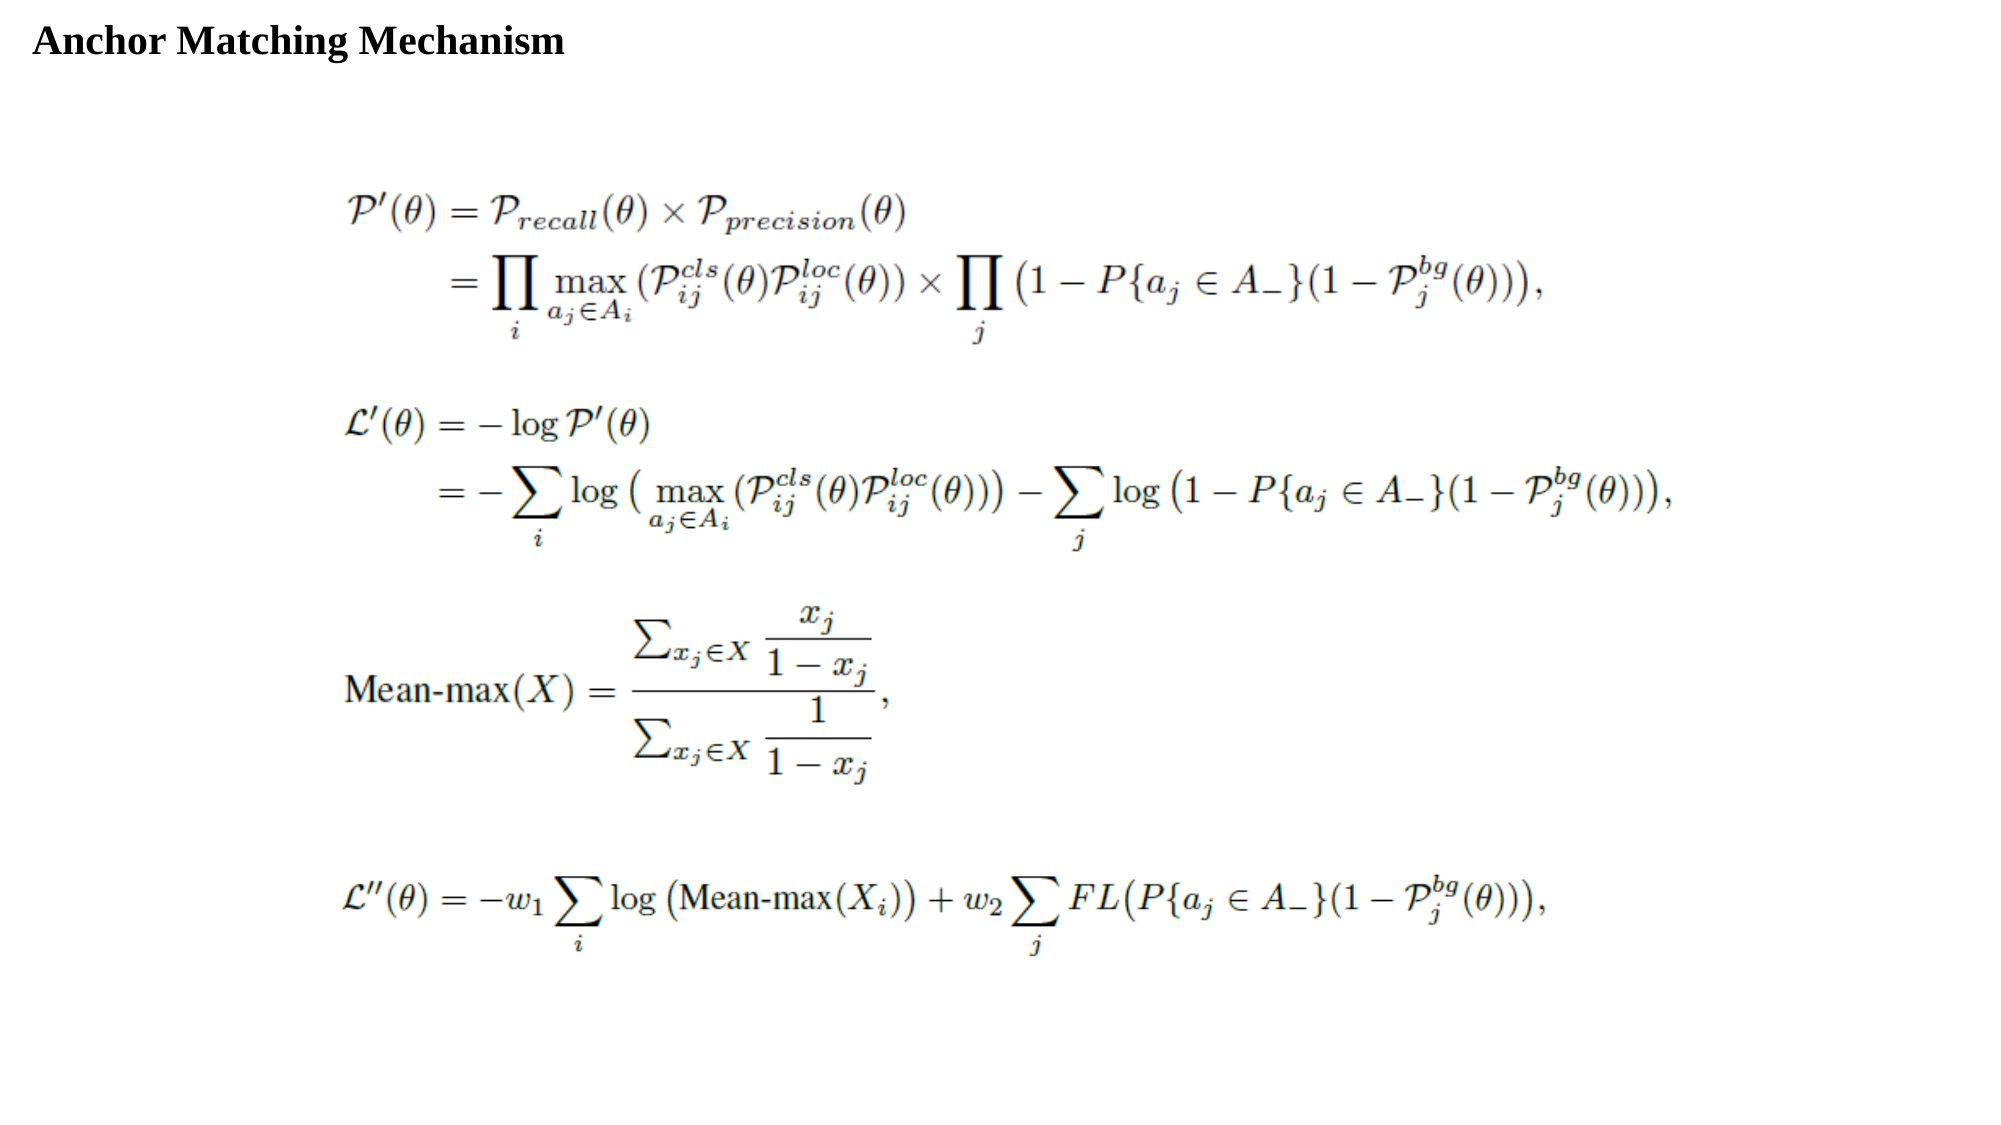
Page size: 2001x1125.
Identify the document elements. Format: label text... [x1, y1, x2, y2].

picture [334, 175, 1562, 360]
picture [337, 388, 1690, 563]
picture [337, 850, 1562, 961]
text_box Anchor Matching Mechanism [17, 5, 603, 71]
picture [337, 593, 899, 795]
